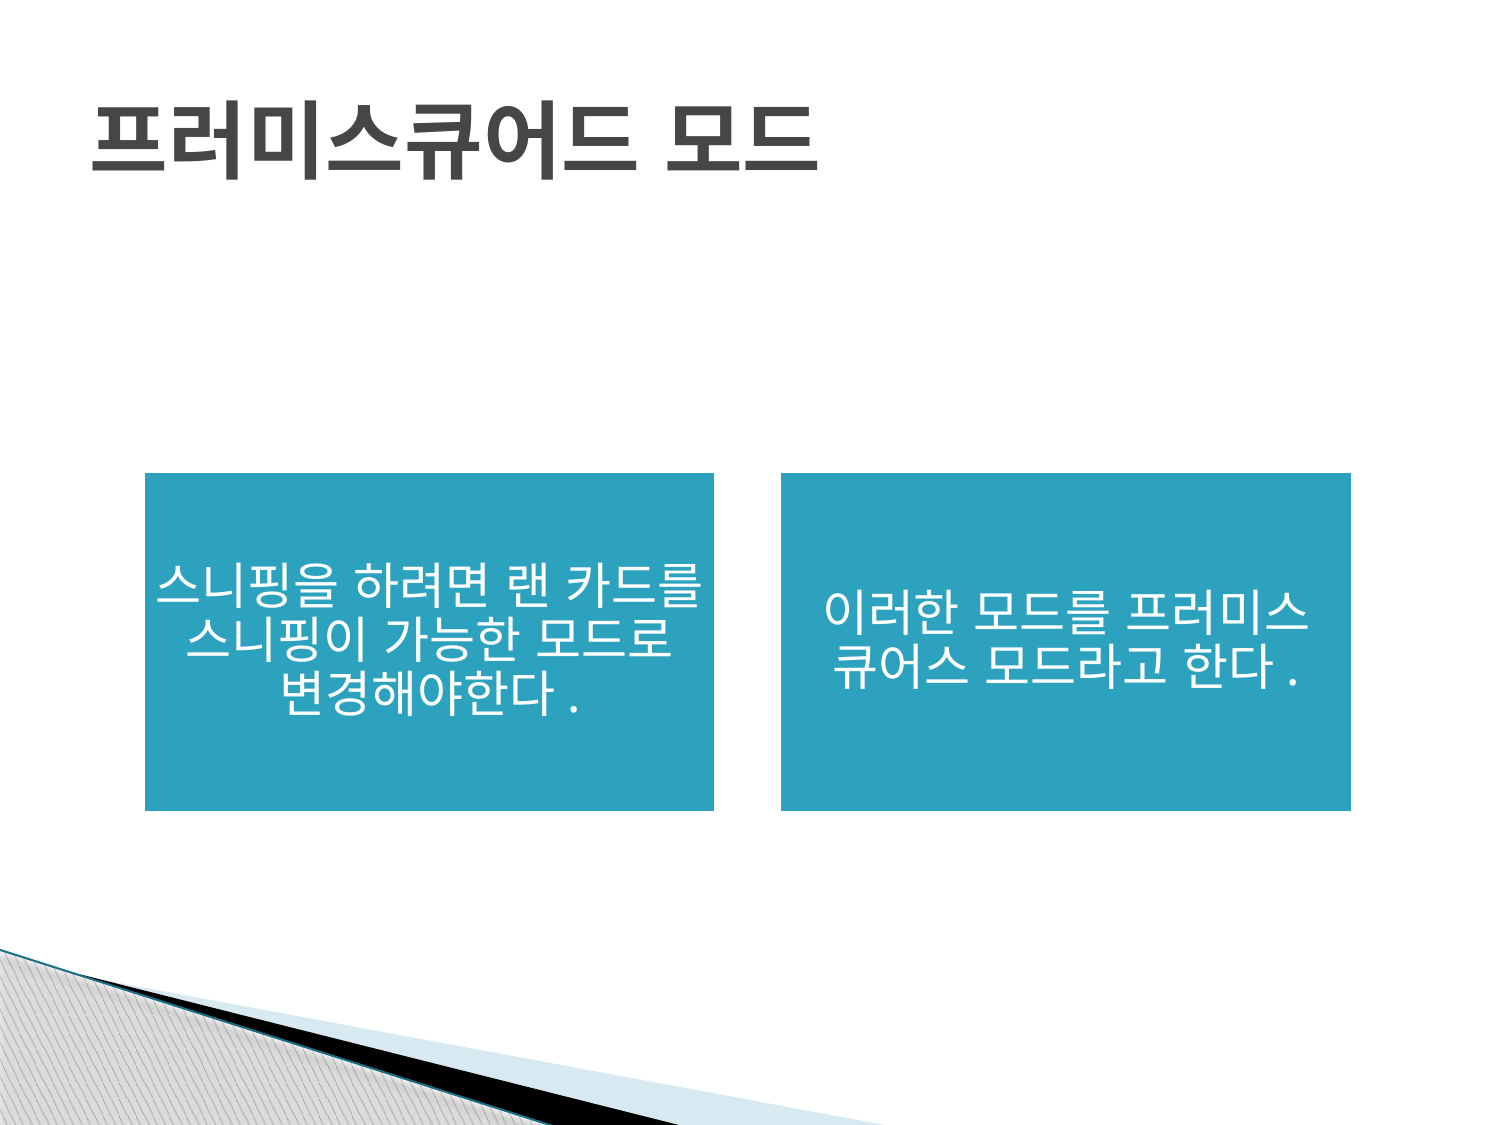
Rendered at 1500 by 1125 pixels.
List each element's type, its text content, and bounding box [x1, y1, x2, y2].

title 프러미스큐어드 모드 [75, 45, 1425, 233]
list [140, 393, 1356, 891]
